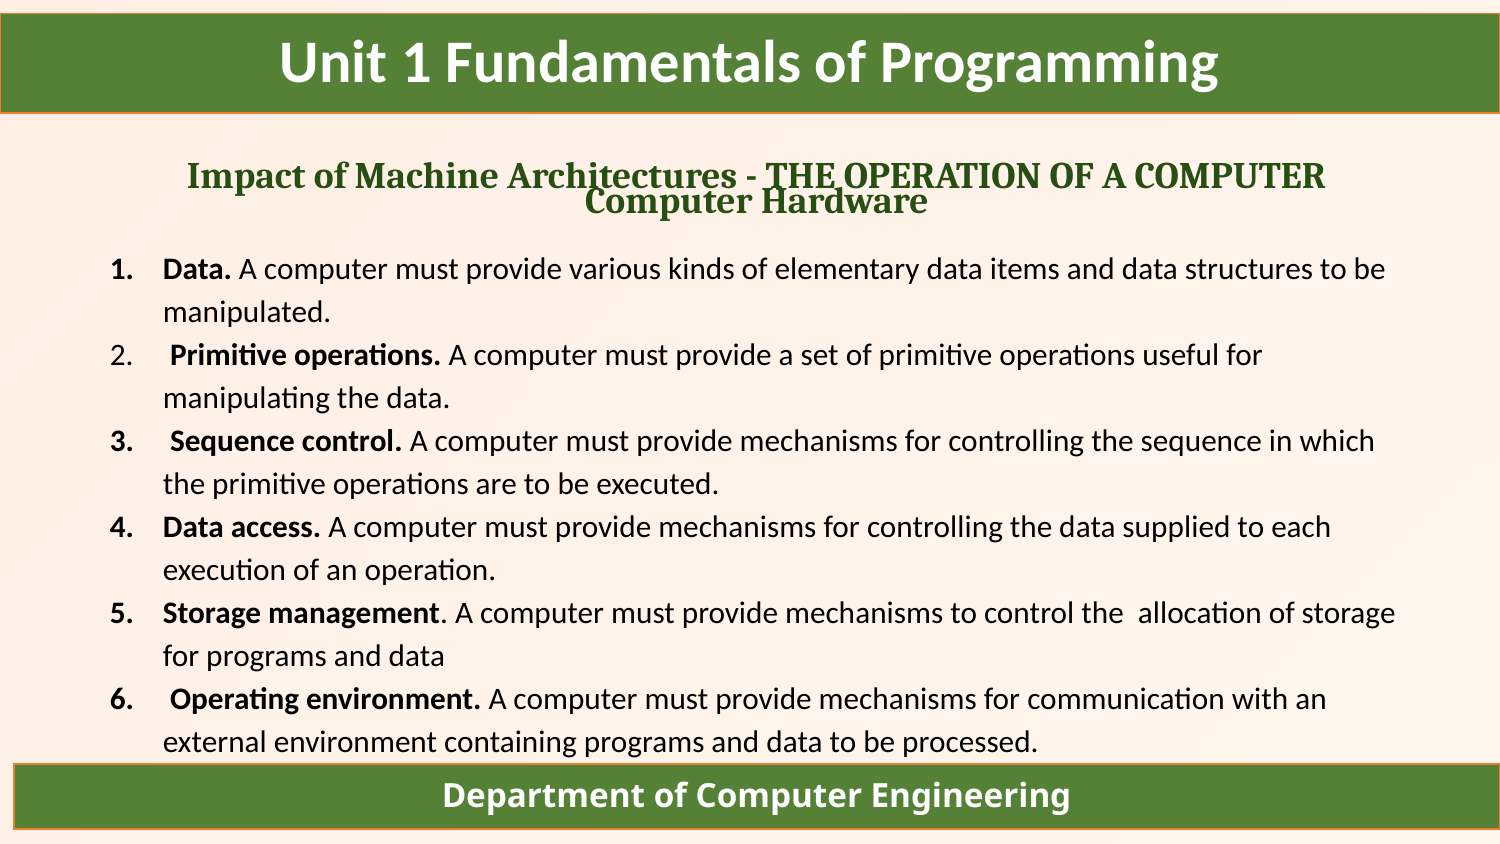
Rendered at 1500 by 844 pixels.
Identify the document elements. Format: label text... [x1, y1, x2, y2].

text_box Unit 1 Fundamentals of Programming [0, 13, 1500, 114]
text_box Data. A computer must provide various kinds of elementary data items and data structures to be manipulated. Primitive operations. A computer must provide a set of primitive operations useful for manipulating the data. Sequence control. A computer must provide mechanisms for controlling the sequence in which the primitive operations are to be executed. Data access. A computer must provide mechanisms for controlling the data supplied to each execution of an operation. Storage management. A computer must provide mechanisms to control the allocation of storage for programs and data Operating environment. A computer must provide mechanisms for communication with an external environment containing programs and data to be processed. [72, 227, 1441, 764]
text_box Impact of Machine Architectures - THE OPERATION OF A COMPUTER [13, 113, 1500, 195]
text_box Computer Hardware [284, 161, 1230, 228]
text_box Department of Computer Engineering [13, 763, 1500, 829]
